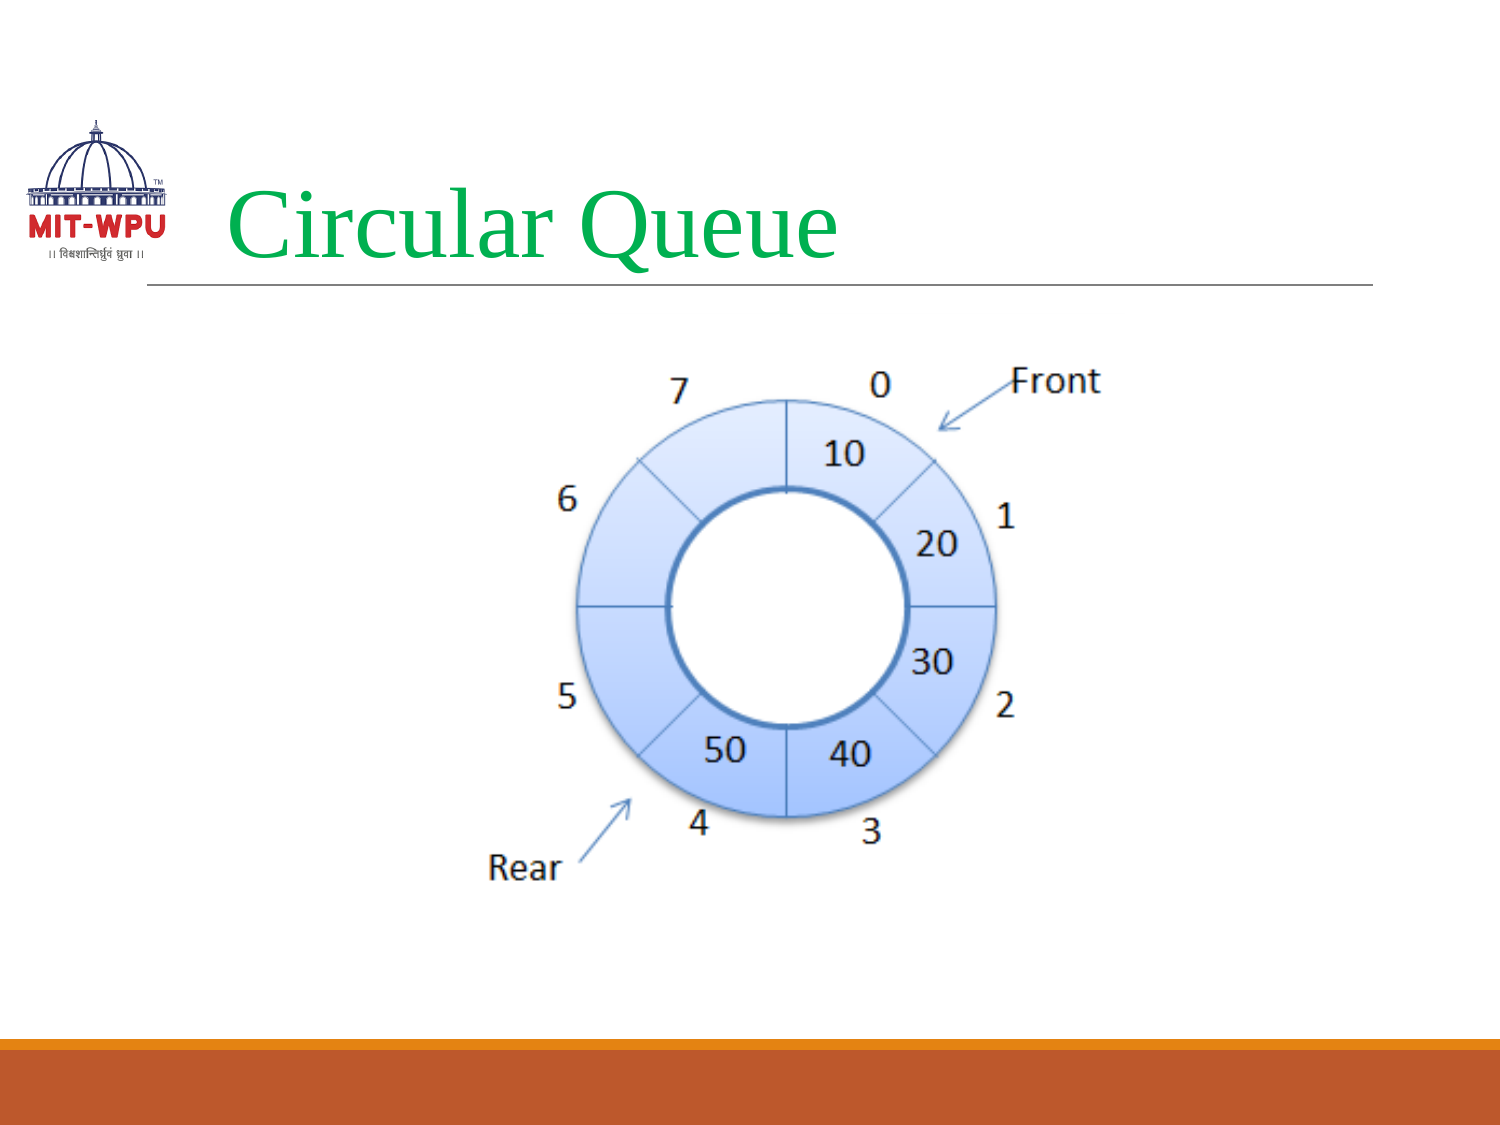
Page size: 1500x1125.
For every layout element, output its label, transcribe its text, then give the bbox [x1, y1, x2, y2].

picture [462, 312, 1126, 913]
picture [25, 119, 183, 262]
title Circular Queue [211, 47, 1449, 285]
